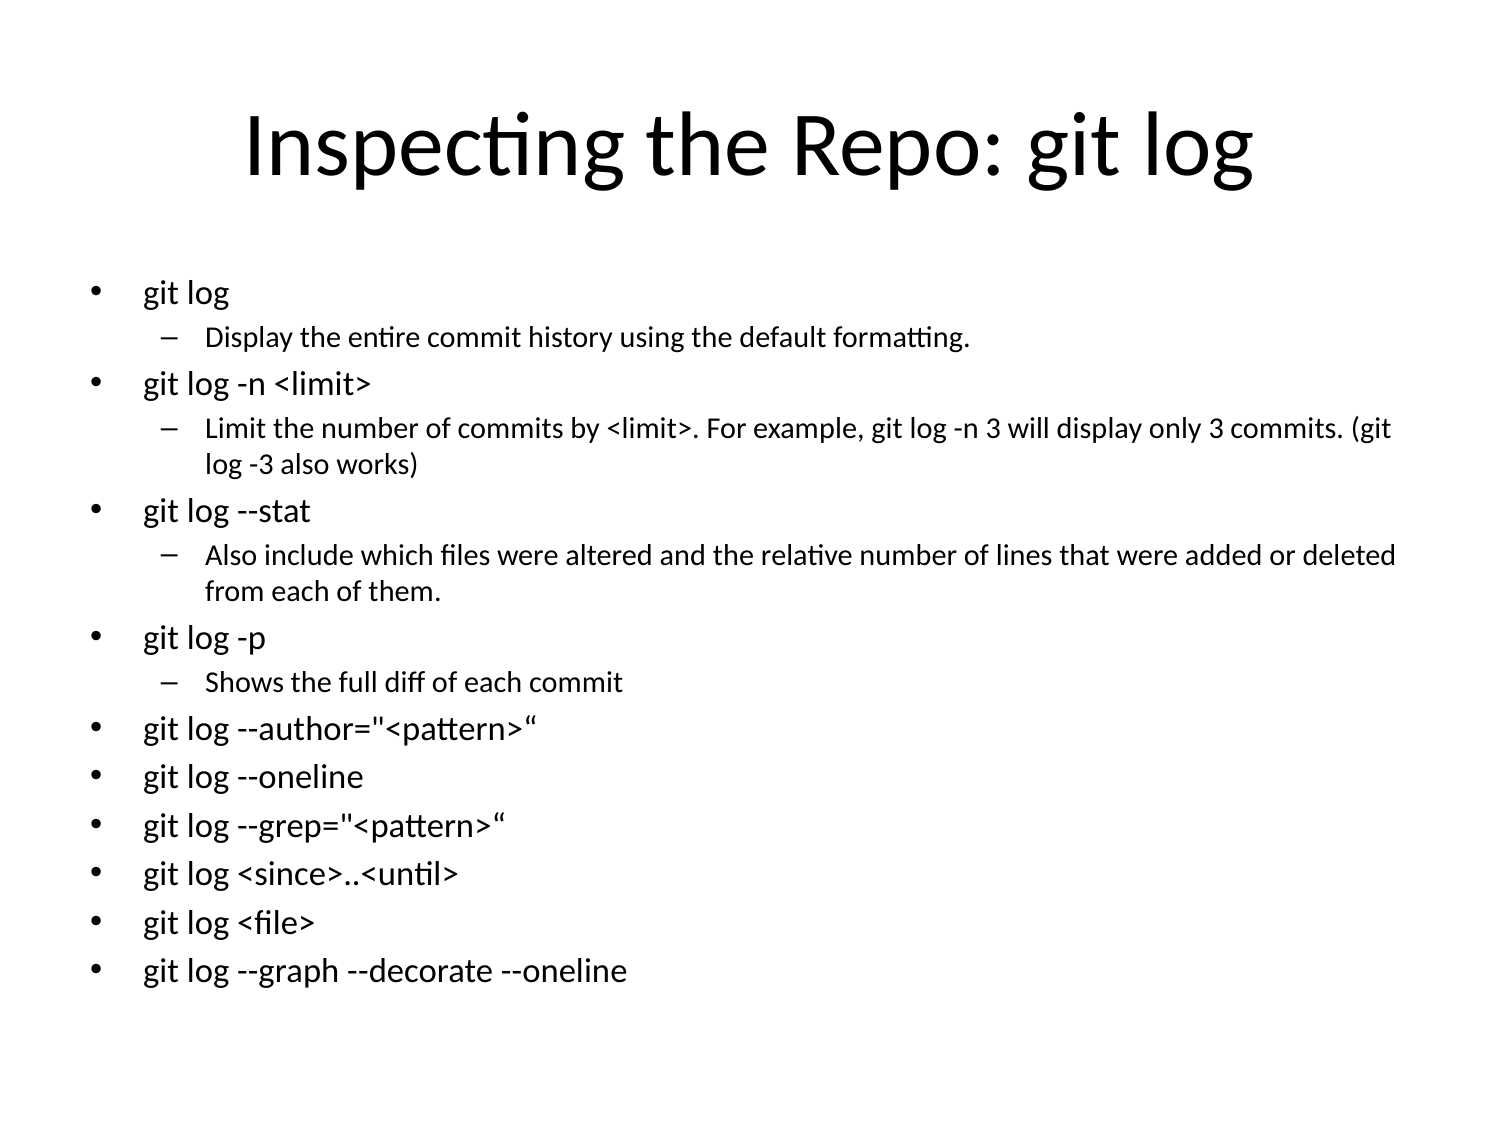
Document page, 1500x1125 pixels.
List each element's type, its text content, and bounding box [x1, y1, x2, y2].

list git log Display the entire commit history using the default formatting. git log -n <limit> Limit the number of commits by <limit>. For example, git log -n 3 will display only 3 commits. (git log -3 also works) git log --stat Also include which files were altered and the relative number of lines that were added or deleted from each of them. git log -p Shows the full diff of each commit git log --author="<pattern>“ git log --oneline git log --grep="<pattern>“ git log <since>..<until> git log <file> git log --graph --decorate --oneline [75, 262, 1425, 1005]
title Inspecting the Repo: git log [75, 45, 1425, 233]
